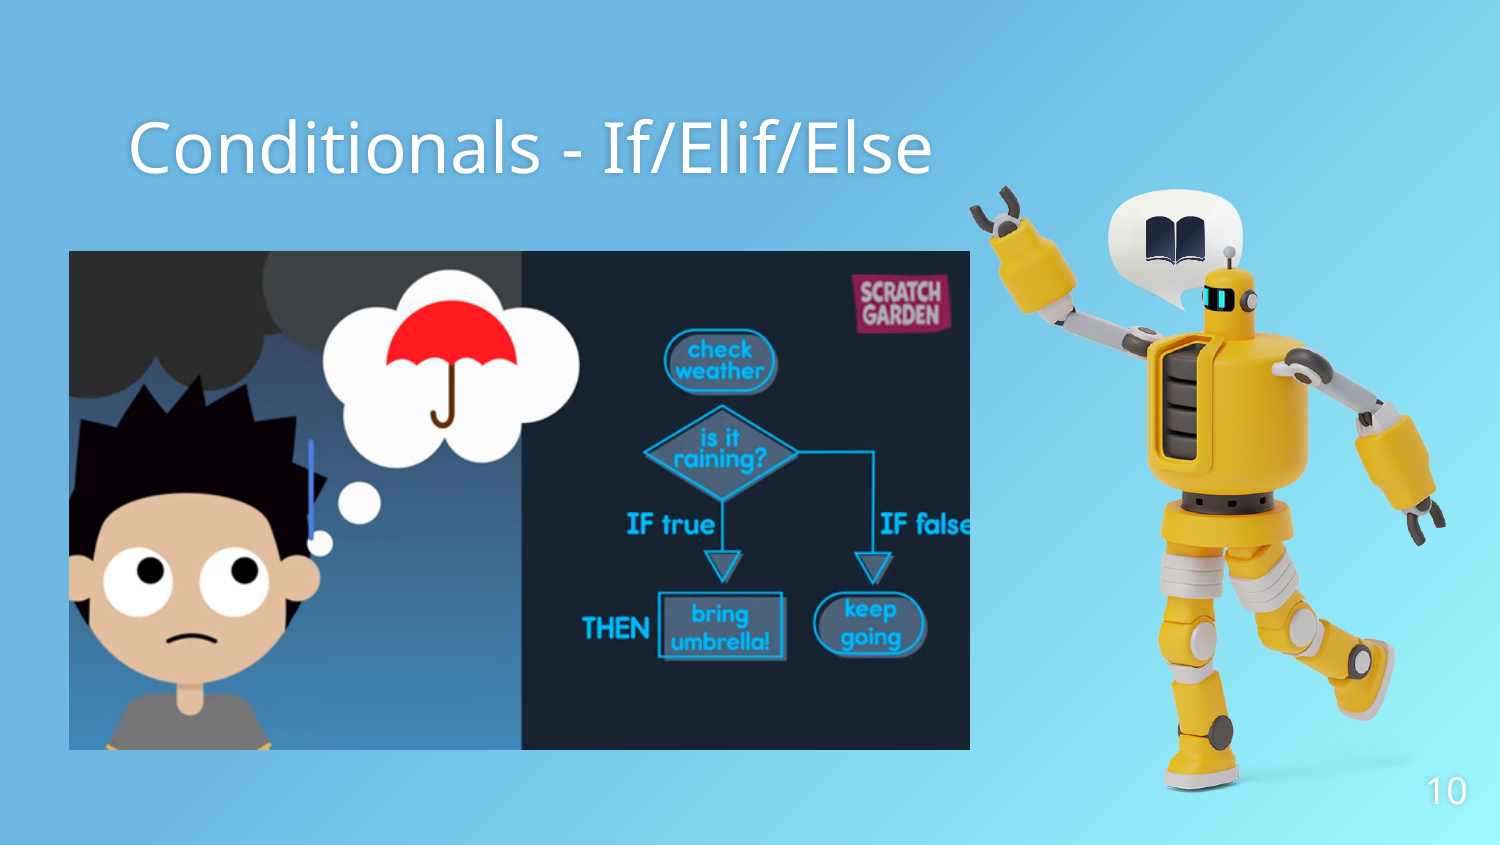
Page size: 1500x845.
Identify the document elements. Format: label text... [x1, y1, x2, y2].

picture [69, 185, 1446, 794]
title Conditionals - If/Elif/Else [127, 124, 1373, 190]
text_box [1145, 215, 1205, 265]
slide_number 7 [1378, 762, 1468, 814]
